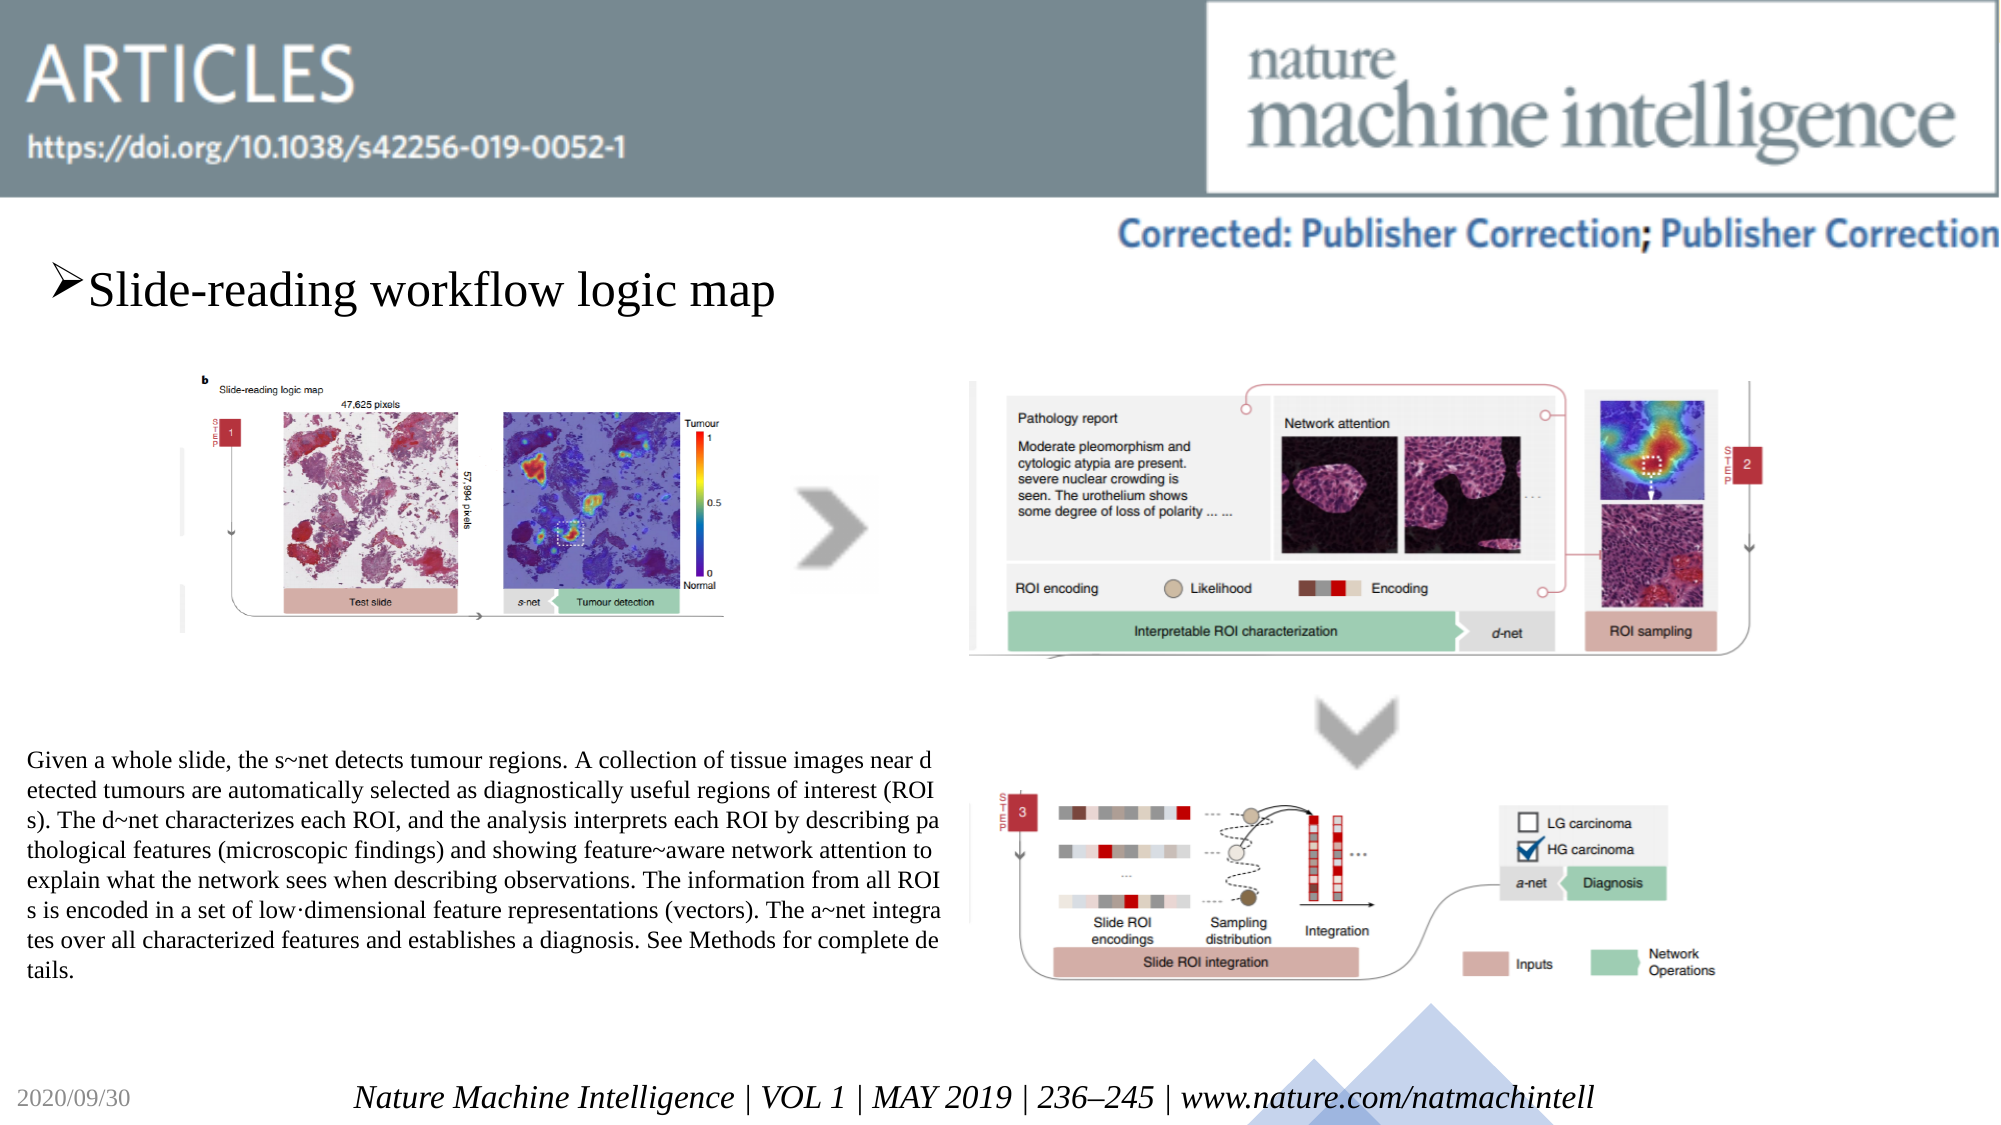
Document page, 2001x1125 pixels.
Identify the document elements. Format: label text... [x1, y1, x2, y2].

picture [969, 790, 1821, 985]
text_box Given a whole slide, the s~net detects tumour regions. A collection of tissue images near detected tumours are automatically selected as diagnostically useful regions of interest (ROIs). The d~net characterizes each ROI, and the analysis interprets each ROI by describing pathological features (microscopic findings) and showing feature~aware network attention to explain what the network sees when describing observations. The information from all ROIs is encoded in a set of low·dimensional feature representations (vectors). The a~net integrates over all characterized features and establishes a diagnosis. See Methods for complete details. [12, 706, 958, 991]
picture [969, 381, 1821, 659]
text_box Slide-reading workflow logic map [33, 258, 1176, 384]
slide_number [1, 1066, 452, 1125]
picture [0, 0, 2001, 1125]
picture [179, 360, 724, 633]
text_box [0, 258, 2000, 1125]
text_box [1365, 1001, 1497, 1067]
text_box Nature Machine Intelligence | VOL 1 | MAY 2019 | 236–245 | www.nature.com/natmachintell [452, 1067, 1661, 1123]
picture [775, 489, 894, 579]
text_box [1304, 1057, 1325, 1067]
picture [1292, 693, 1412, 782]
